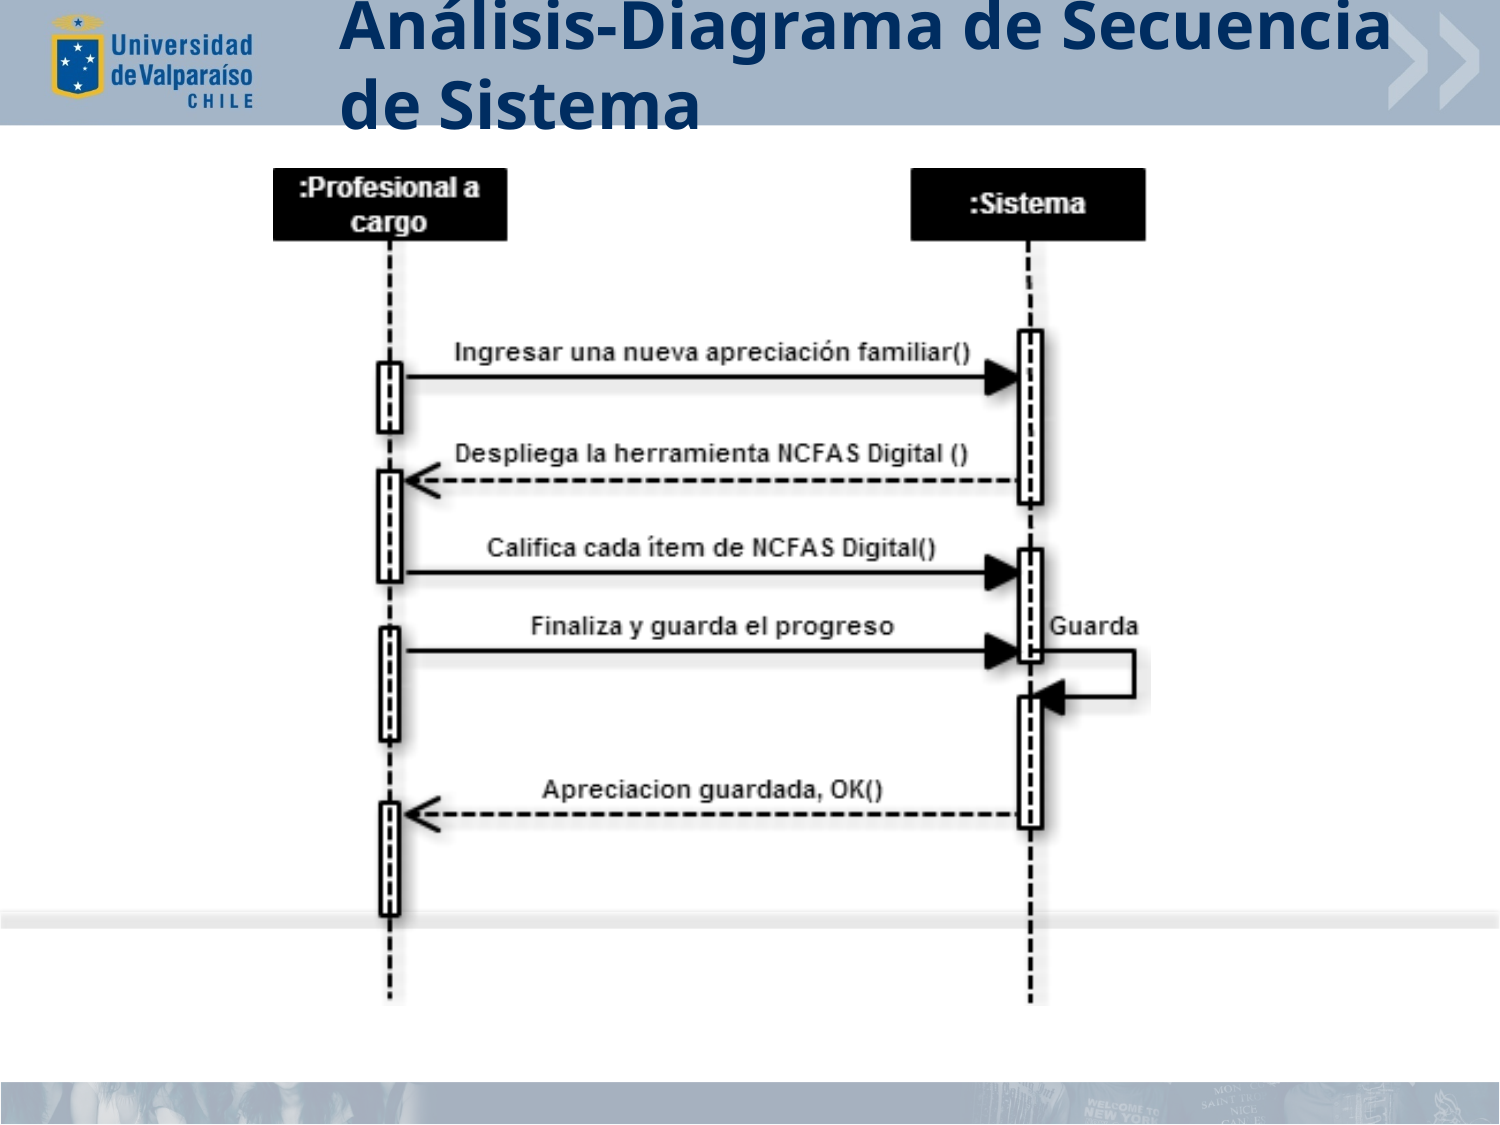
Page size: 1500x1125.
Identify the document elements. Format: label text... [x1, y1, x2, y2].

title Análisis-Diagrama de Secuencia de Sistema [324, 12, 1463, 113]
picture [0, 168, 1500, 1006]
picture [0, 0, 1500, 125]
